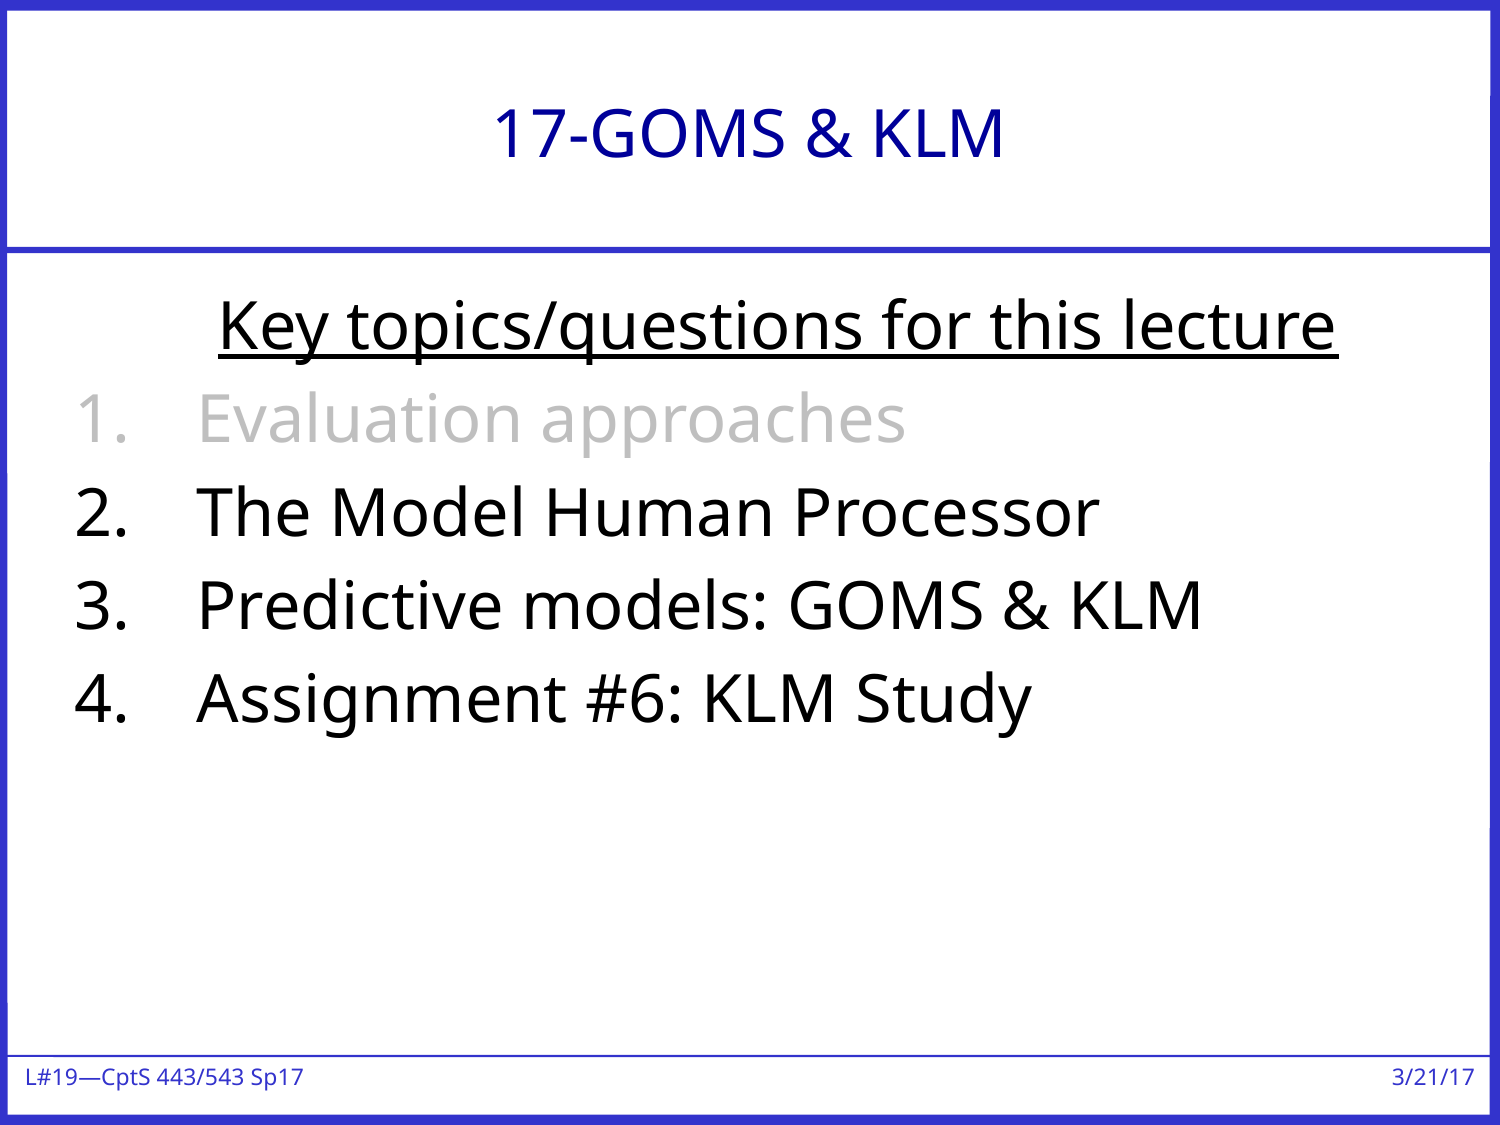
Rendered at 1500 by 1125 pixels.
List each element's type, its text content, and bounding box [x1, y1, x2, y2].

list Key topics/questions for this lecture Evaluation approaches The Model Human Processor Predictive models: GOMS & KLM Assignment #6: KLM Study [59, 274, 1498, 1076]
title 17-GOMS & KLM [24, 24, 1476, 238]
